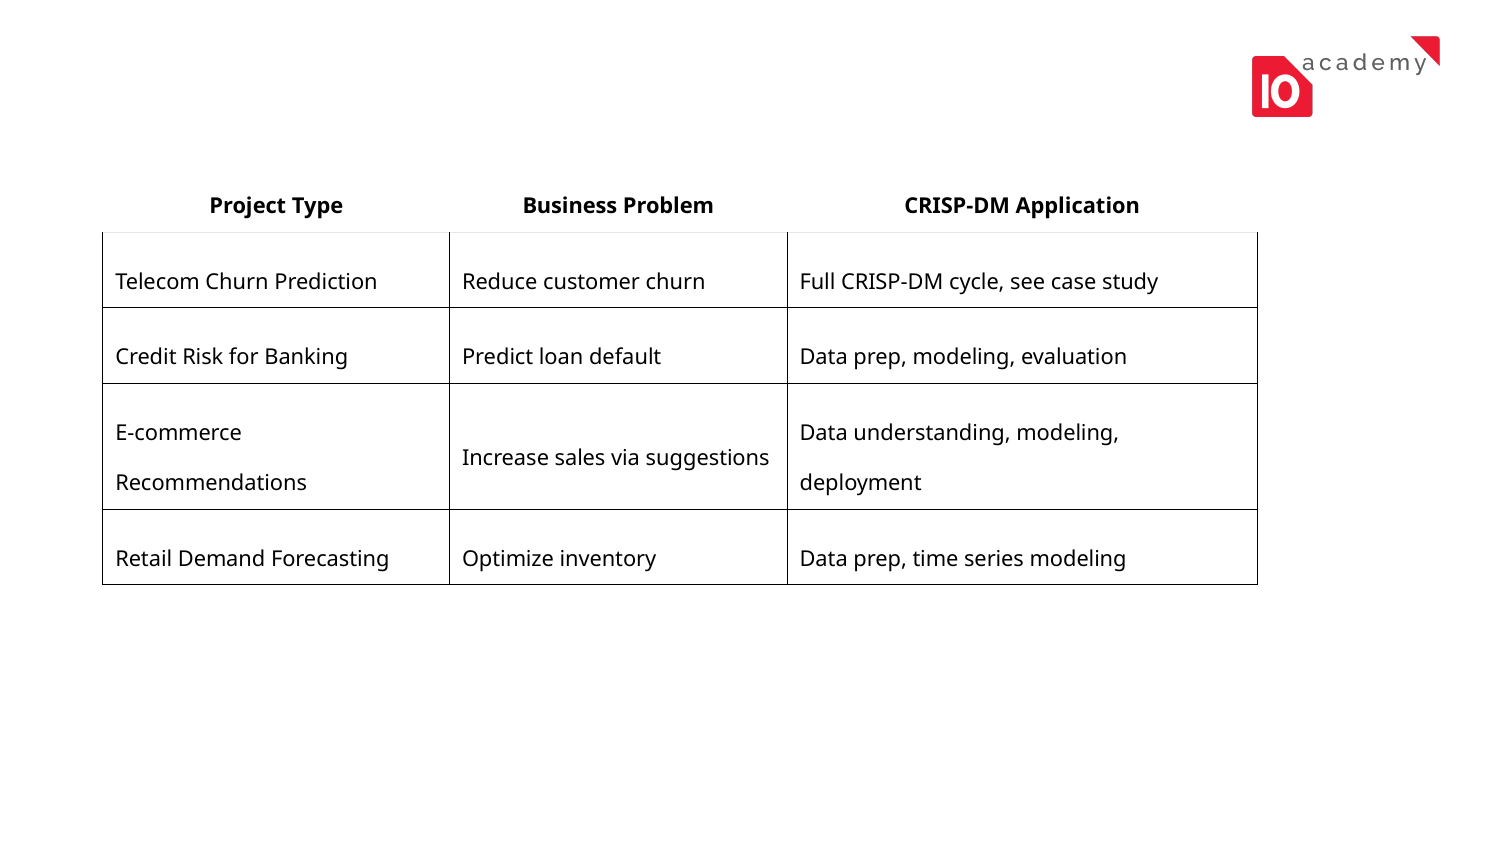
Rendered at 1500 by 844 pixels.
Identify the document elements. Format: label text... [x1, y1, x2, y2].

list [51, 189, 1449, 750]
table_cell Optimize inventory [450, 510, 787, 584]
table_cell Telecom Churn Prediction [103, 233, 449, 307]
table_cell E-commerce Recommendations [103, 384, 449, 509]
table_cell Data prep, time series modeling [788, 510, 1257, 584]
table_header CRISP-DM Application [787, 157, 1257, 232]
table_cell Predict loan default [450, 308, 787, 383]
picture [1236, 30, 1450, 123]
table_cell Increase sales via suggestions [450, 384, 787, 509]
table_header Business Problem [450, 157, 787, 232]
table_cell Data understanding, modeling, deployment [788, 384, 1257, 509]
table_cell Full CRISP-DM cycle, see case study [788, 233, 1257, 307]
table_cell Retail Demand Forecasting [103, 510, 449, 584]
table_cell Credit Risk for Banking [103, 308, 449, 383]
table_header Project Type [103, 157, 450, 232]
table_cell Data prep, modeling, evaluation [788, 308, 1257, 383]
table_cell Reduce customer churn [450, 233, 787, 307]
